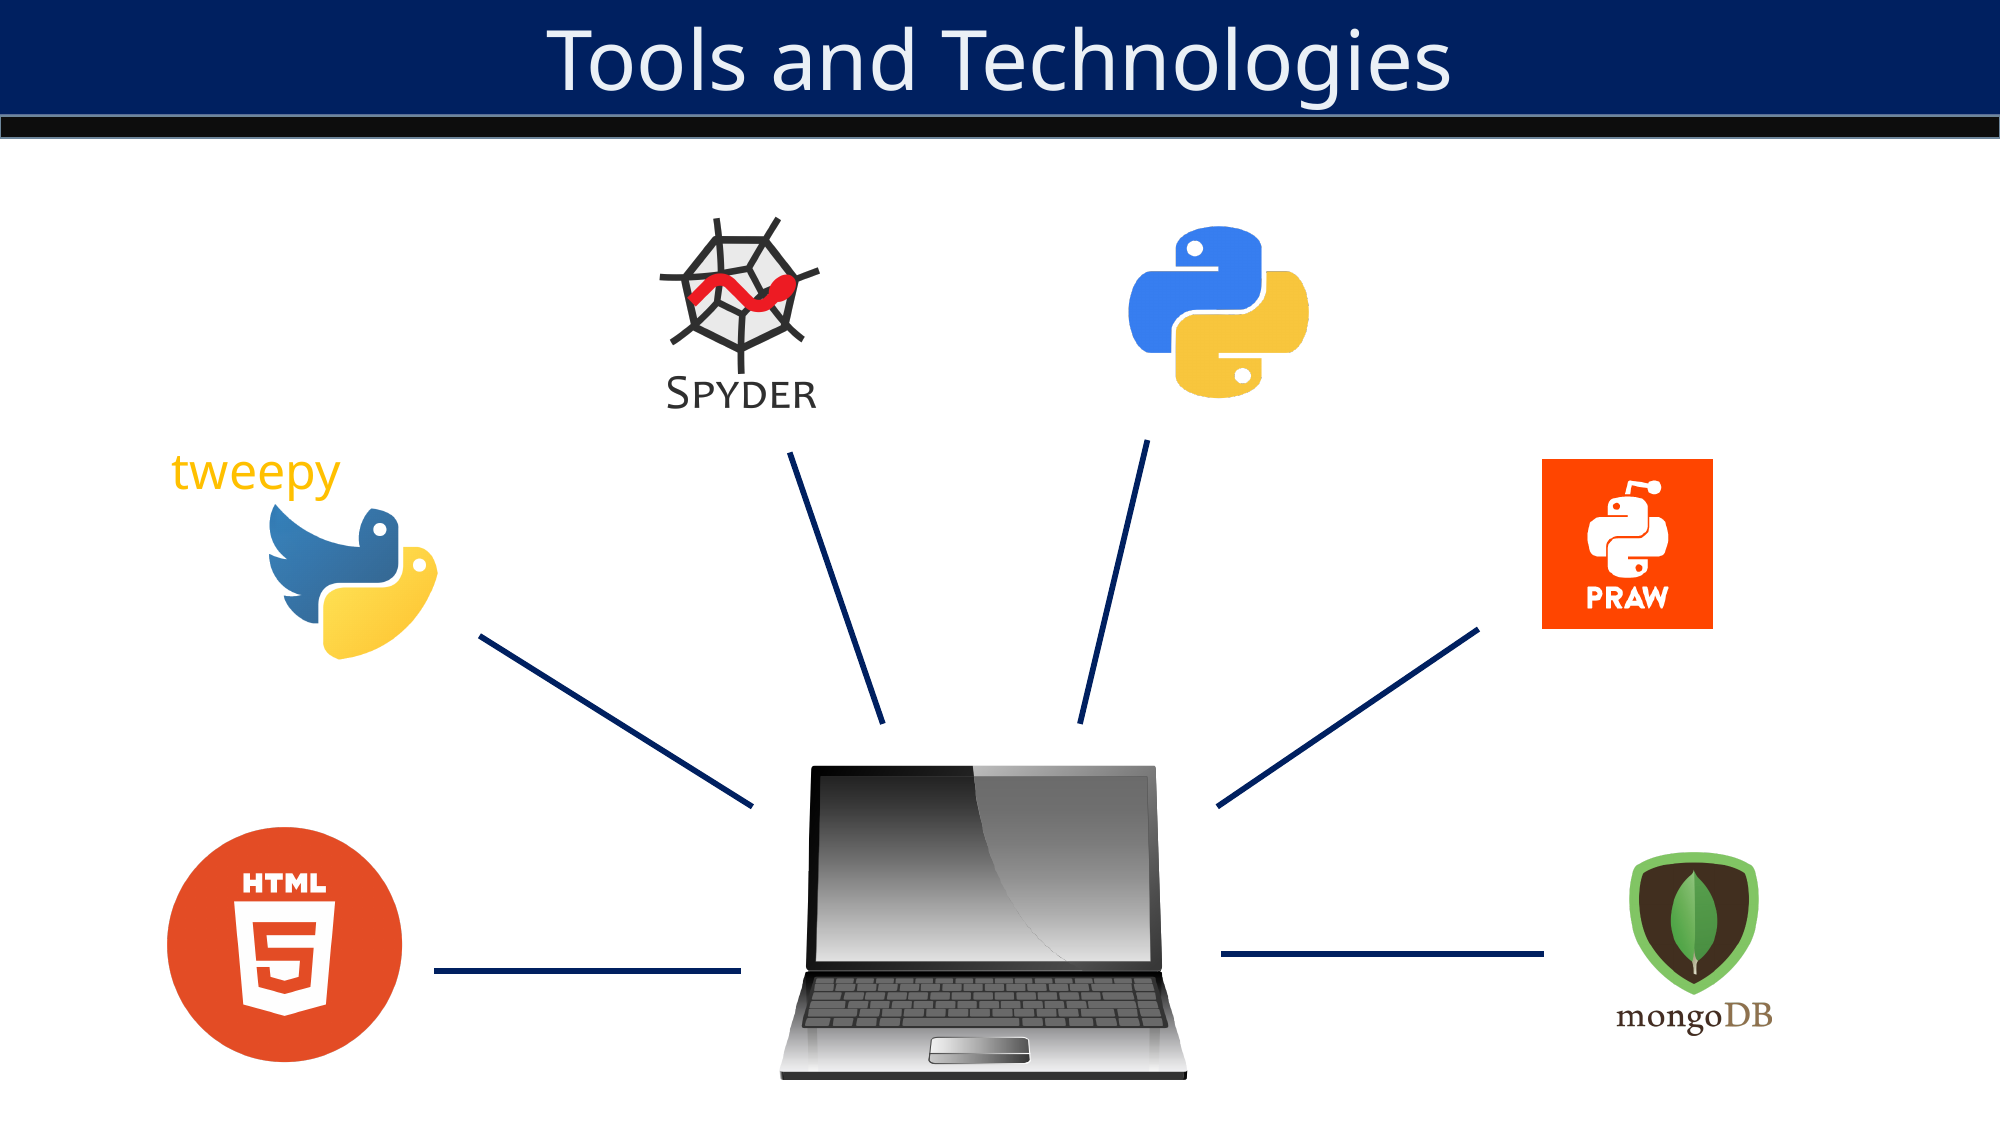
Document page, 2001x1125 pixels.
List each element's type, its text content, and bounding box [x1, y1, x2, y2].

text_box tweepy [157, 432, 363, 508]
text_box [0, 115, 2000, 139]
picture [637, 213, 835, 411]
picture [154, 814, 415, 1075]
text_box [1079, 439, 1148, 724]
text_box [1217, 629, 1479, 807]
picture [1591, 825, 1796, 1064]
picture [1542, 459, 1713, 630]
picture [740, 734, 1218, 1102]
picture [248, 477, 451, 679]
picture [1103, 203, 1332, 421]
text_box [479, 635, 753, 807]
text_box Tools and Technologies [0, 0, 2000, 115]
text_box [789, 452, 883, 724]
